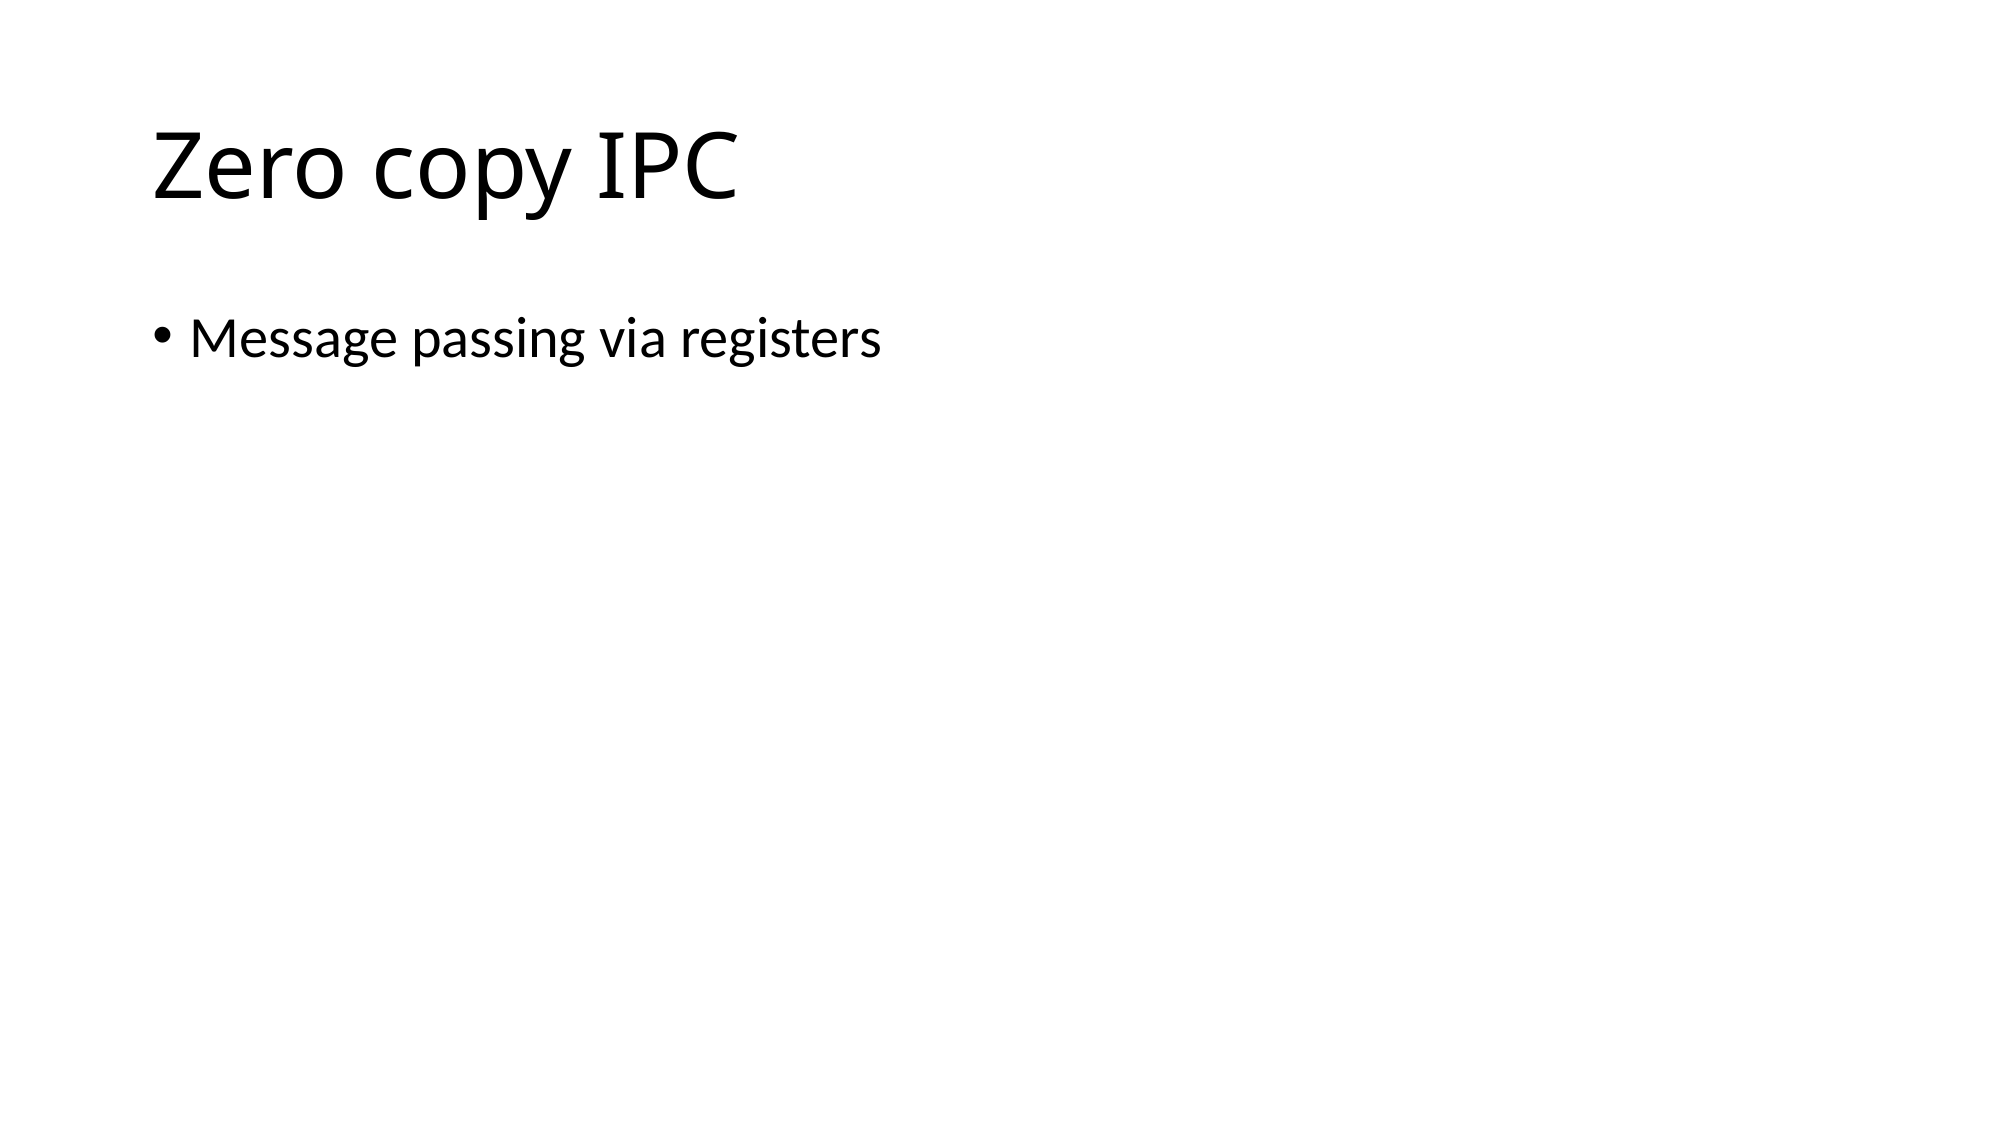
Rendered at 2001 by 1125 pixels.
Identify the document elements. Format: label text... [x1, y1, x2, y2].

title Zero copy IPC [137, 59, 1863, 278]
list Message passing via registers [137, 299, 1863, 1014]
